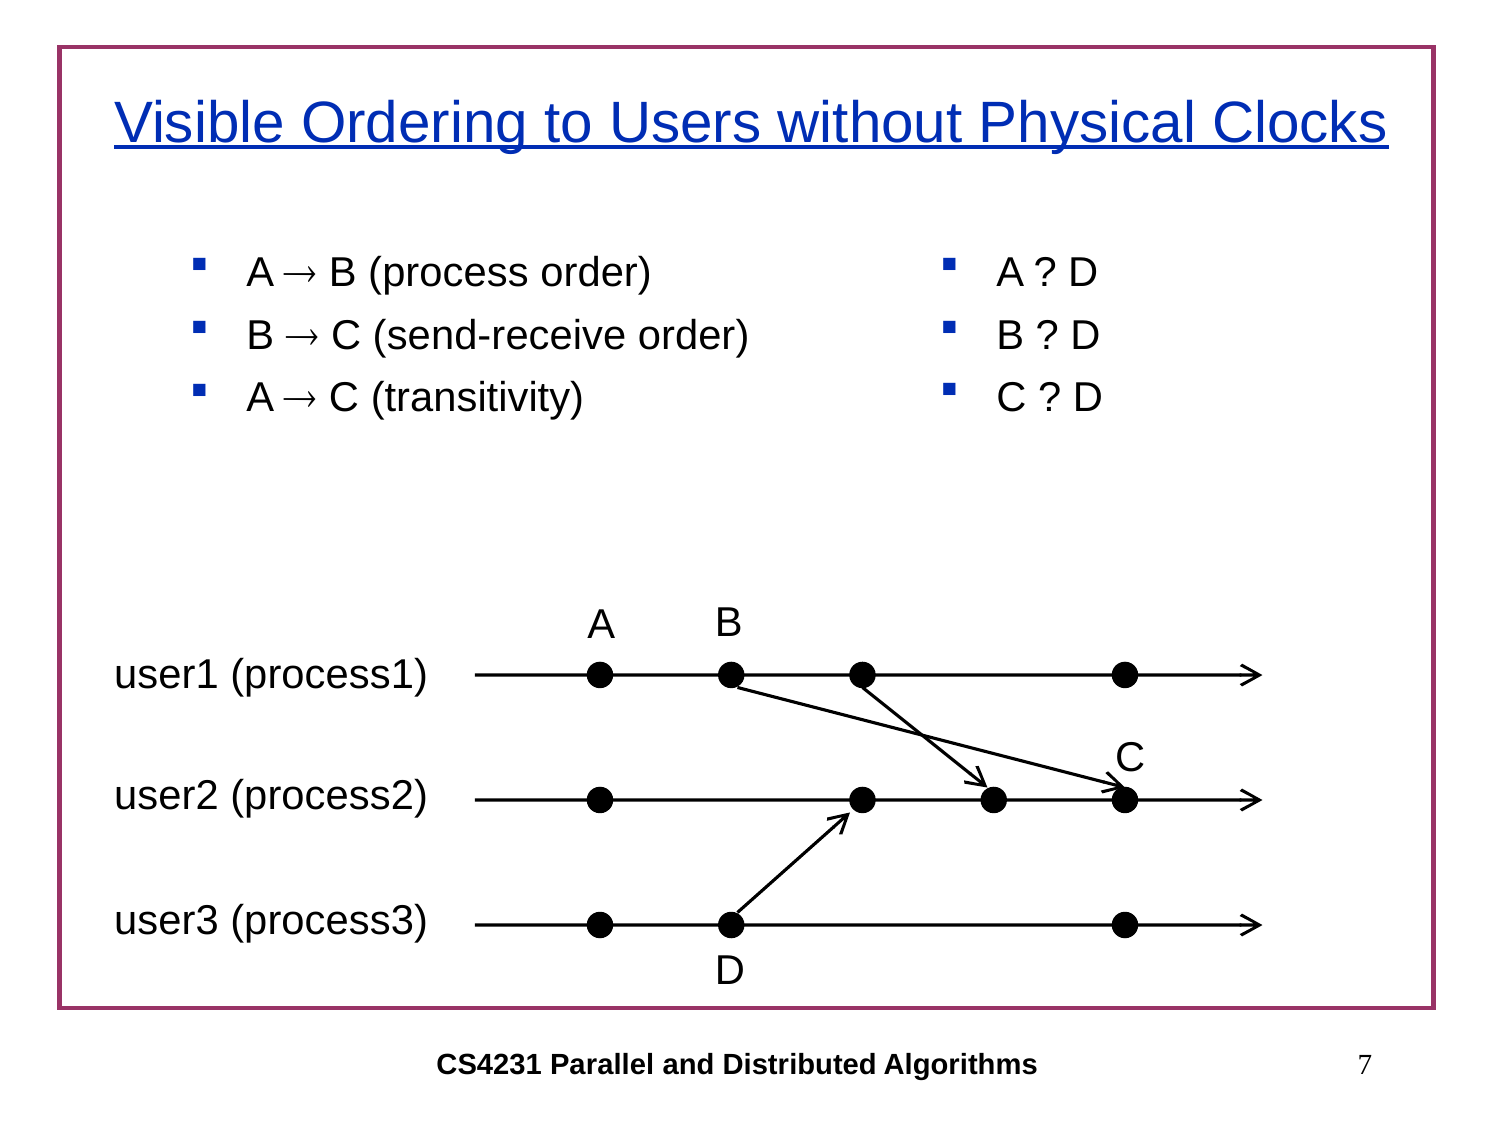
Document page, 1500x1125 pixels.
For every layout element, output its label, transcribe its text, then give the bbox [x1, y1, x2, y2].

text_box [981, 801, 1007, 813]
text_box [850, 801, 875, 813]
text_box [850, 787, 875, 799]
text_box [587, 801, 613, 813]
text_box [1112, 662, 1138, 674]
text_box [1112, 801, 1138, 813]
text_box user2 (process2) [98, 759, 444, 826]
text_box [718, 912, 744, 924]
text_box [587, 926, 613, 938]
text_box [718, 662, 744, 674]
text_box [587, 787, 613, 799]
text_box [587, 676, 613, 688]
text_box [587, 662, 613, 674]
text_box [474, 663, 1263, 687]
text_box user1 (process1) [98, 639, 444, 705]
footer CS4231 Parallel and Distributed Algorithms [212, 1024, 1074, 1101]
text_box [862, 687, 988, 788]
text_box [1112, 788, 1138, 799]
text_box [1112, 676, 1138, 688]
text_box [474, 788, 1263, 812]
text_box [737, 812, 850, 913]
slide_number 7 [1074, 1024, 1388, 1101]
text_box [718, 676, 744, 688]
text_box [981, 787, 1007, 799]
text_box [850, 662, 875, 674]
text_box A ? D B ? D C ? D [924, 237, 1400, 451]
text_box A [572, 589, 631, 655]
text_box [474, 913, 1263, 937]
list A  B (process order) B  C (send-receive order) A  C (transitivity) [174, 237, 800, 452]
text_box C [1099, 722, 1161, 788]
text_box [587, 912, 613, 924]
text_box [1112, 926, 1138, 938]
text_box D [699, 934, 761, 1000]
text_box [718, 926, 744, 934]
text_box [850, 676, 875, 688]
title Visible Ordering to Users without Physical Clocks [87, 49, 1417, 188]
text_box user3 (process3) [98, 884, 444, 950]
text_box B [699, 587, 758, 653]
text_box [1112, 912, 1138, 924]
